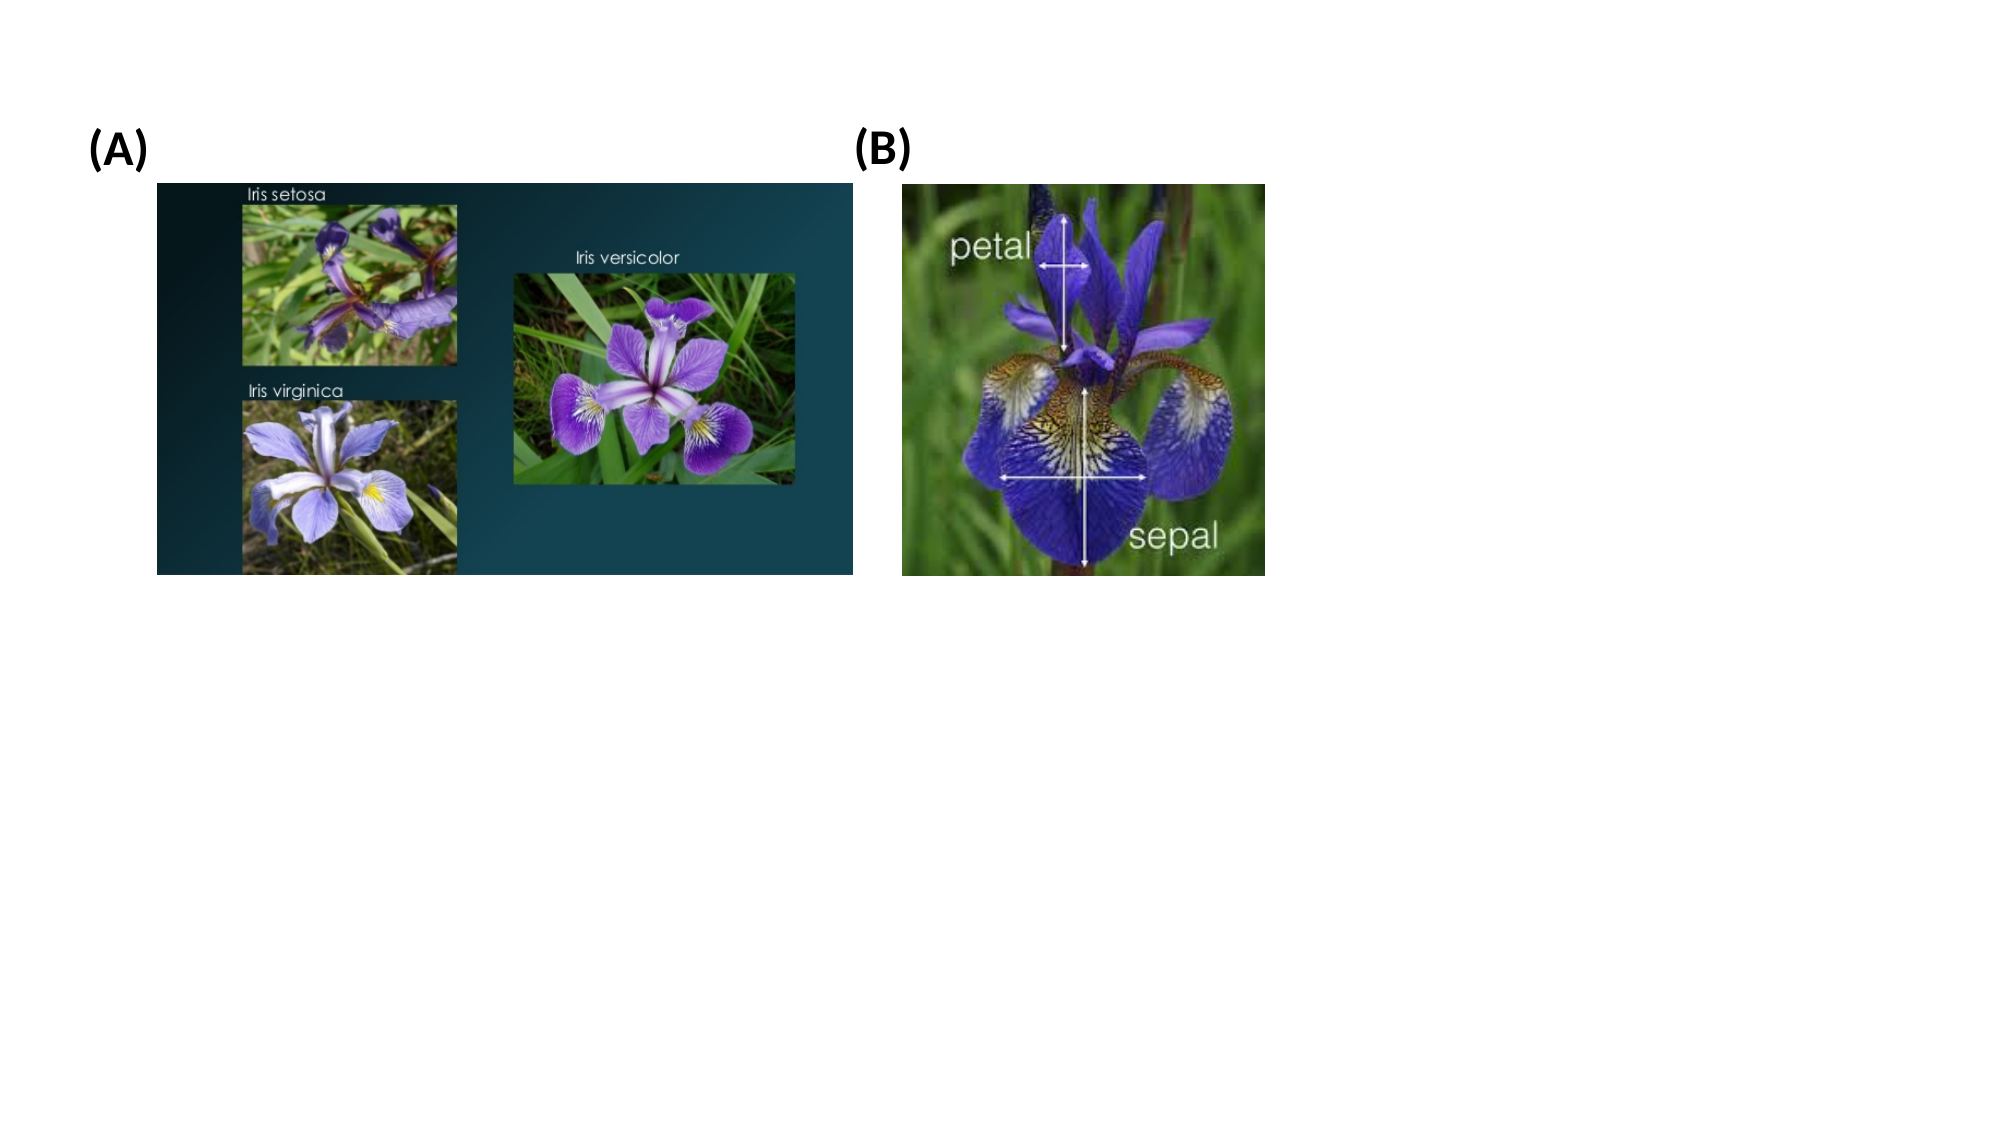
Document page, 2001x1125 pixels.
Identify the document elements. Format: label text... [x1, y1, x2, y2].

picture [157, 183, 853, 575]
text_box (A) [73, 107, 300, 183]
text_box (B) [838, 107, 1066, 182]
picture [902, 184, 1265, 576]
